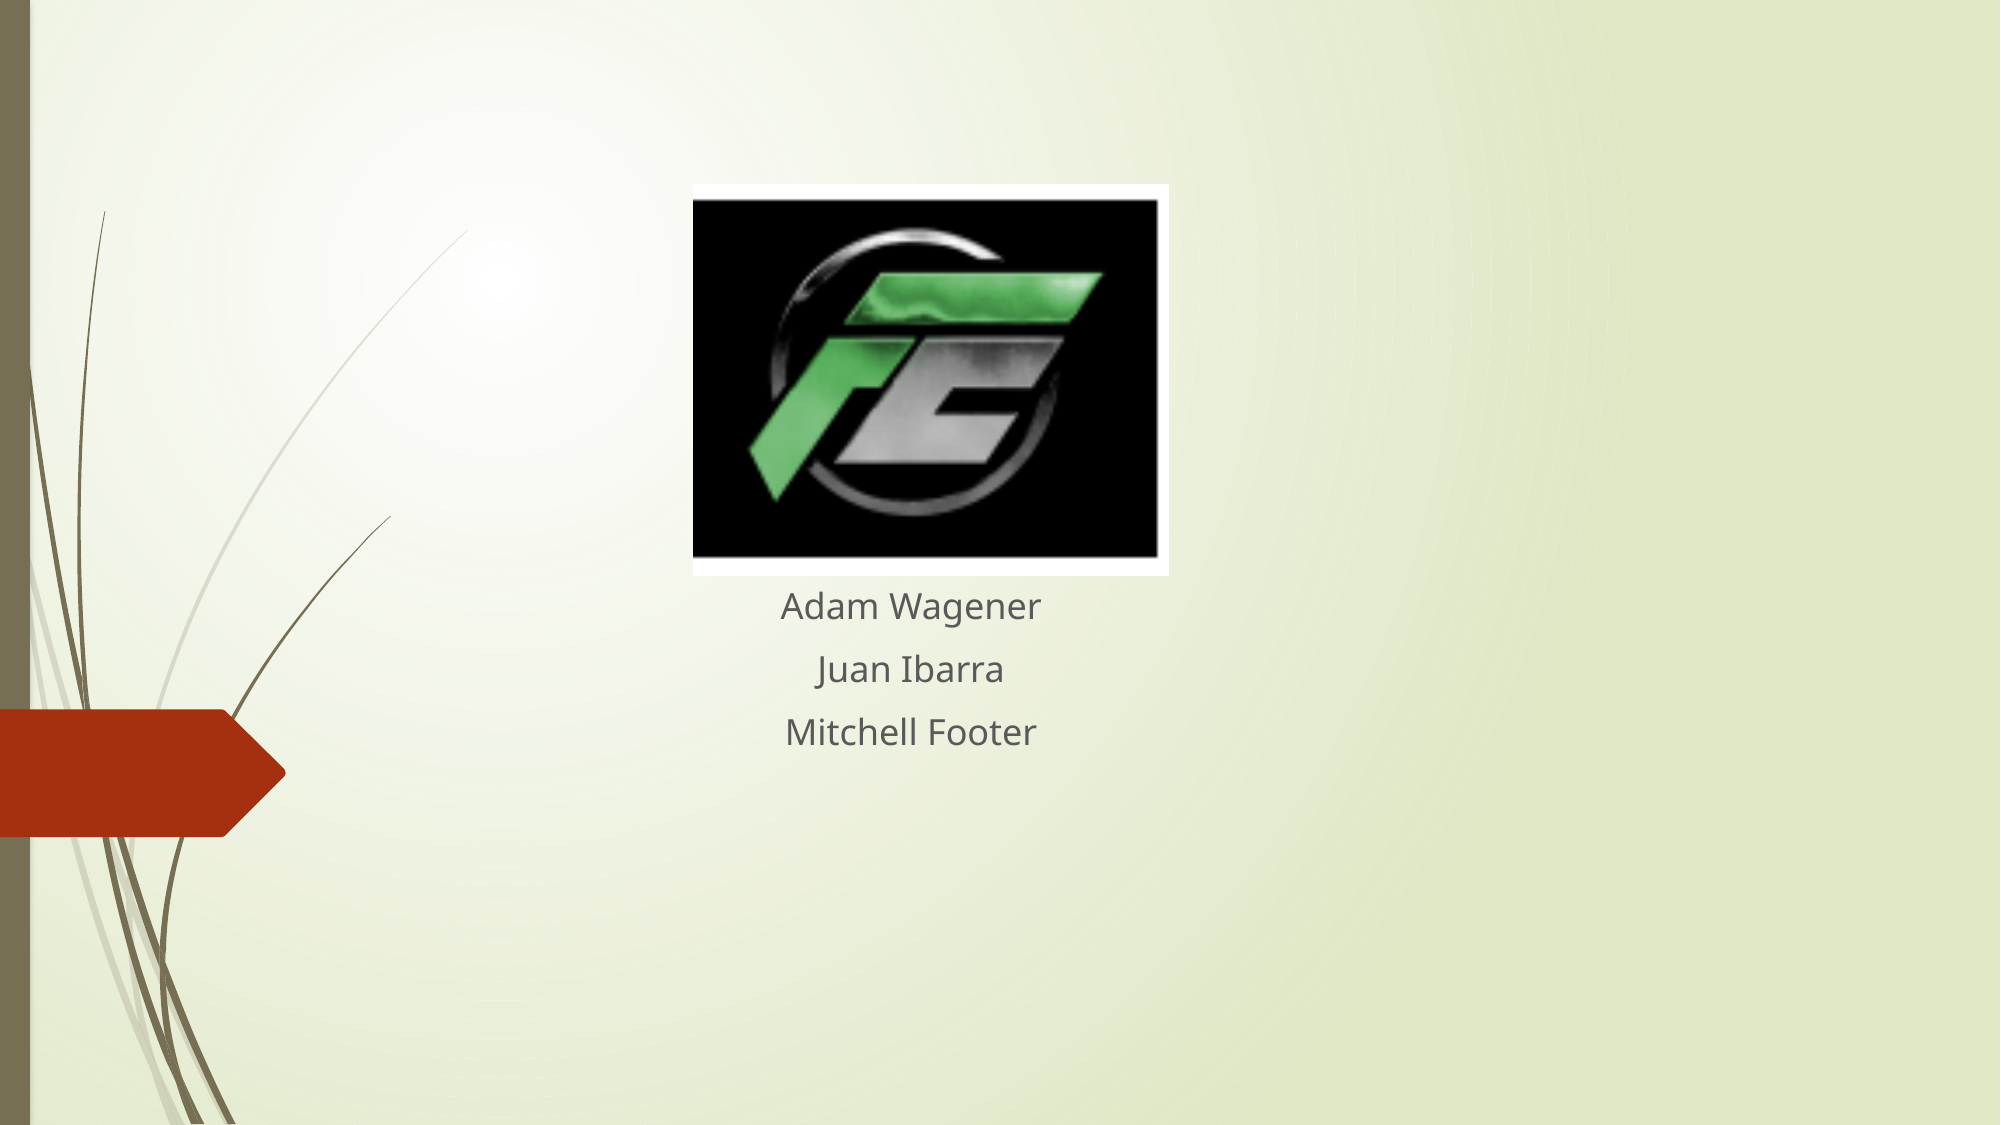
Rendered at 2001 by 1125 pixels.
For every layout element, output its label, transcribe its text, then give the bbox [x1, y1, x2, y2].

subtitle Adam Wagener Juan Ibarra Mitchell Footer [179, 575, 1643, 761]
picture [693, 183, 1170, 576]
